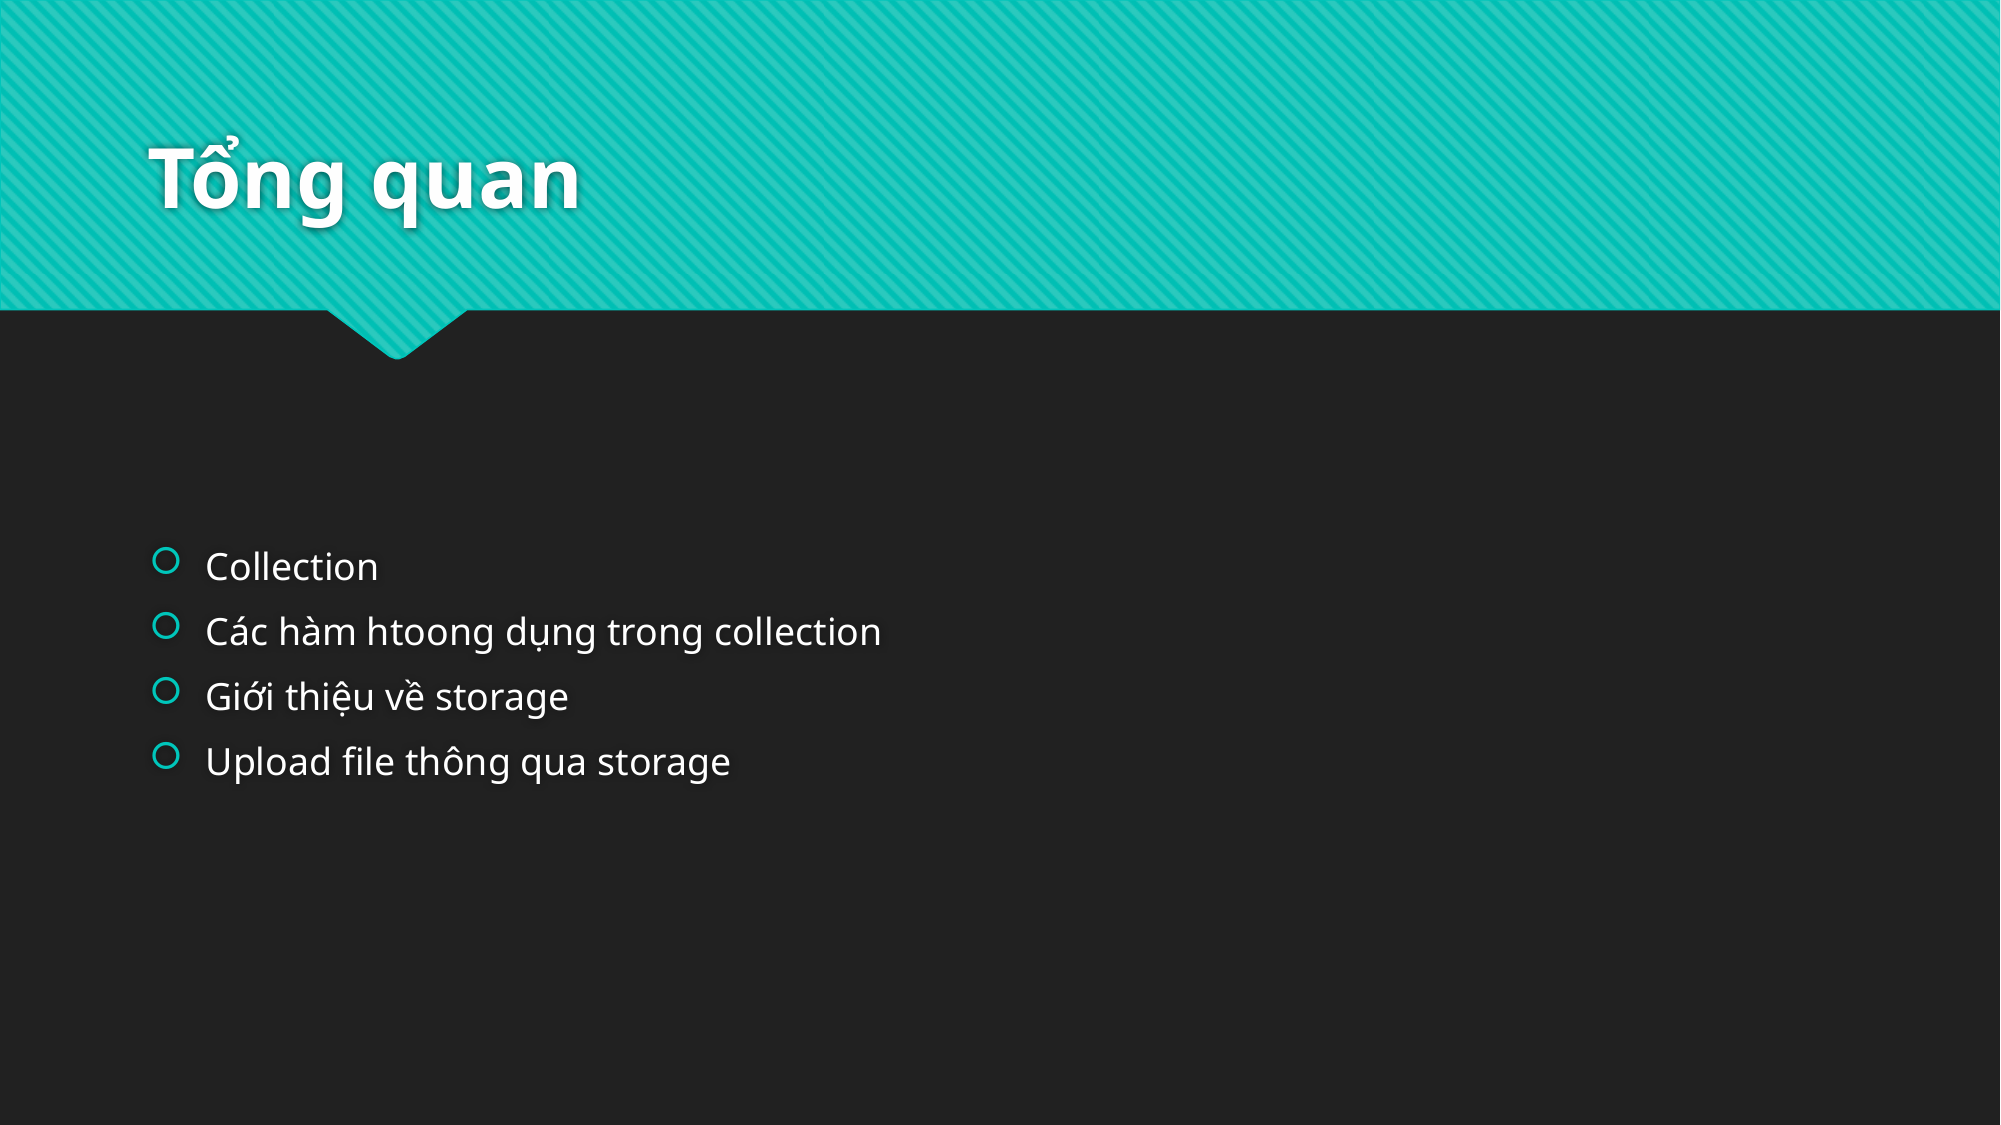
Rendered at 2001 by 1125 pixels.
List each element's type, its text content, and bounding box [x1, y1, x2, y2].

list Collection Các hàm htoong dụng trong collection Giới thiệu về storage Upload file thông qua storage [134, 364, 1866, 962]
title Tổng quan [132, 73, 1868, 233]
